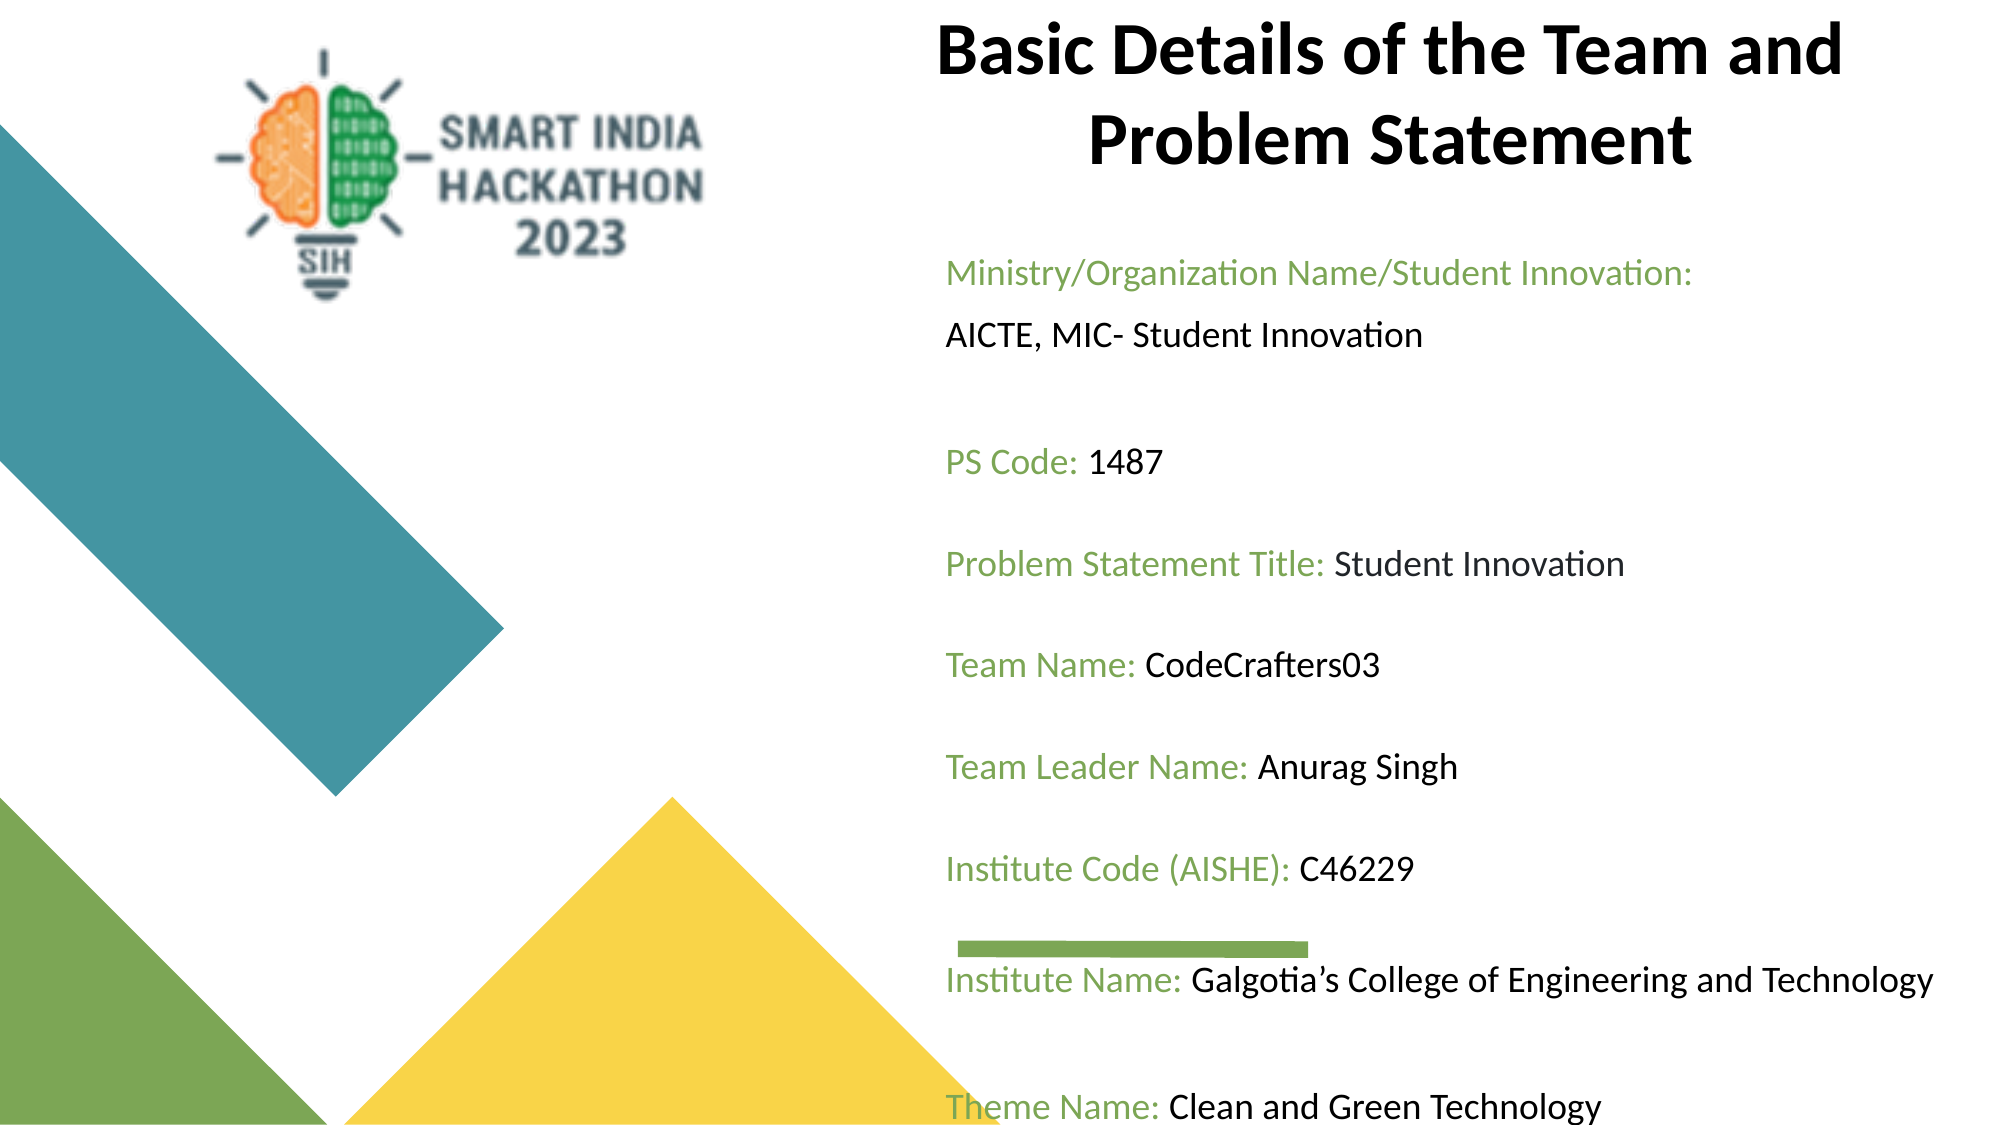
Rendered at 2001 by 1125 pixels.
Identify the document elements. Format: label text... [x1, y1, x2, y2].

picture [199, 41, 746, 316]
title Basic Details of the Team and Problem Statement [861, 0, 1922, 189]
list Ministry/Organization Name/Student Innovation: AICTE, MIC- Student Innovation PS Code: 1487 Problem Statement Title: Student Innovation Team Name: CodeCrafters03 Team Leader Name: Anurag Singh Institute Code (AISHE): C46229 Institute Name: Galgotia’s College of Engineering and Technology Theme Name: Clean and Green Technology [908, 253, 1954, 1125]
